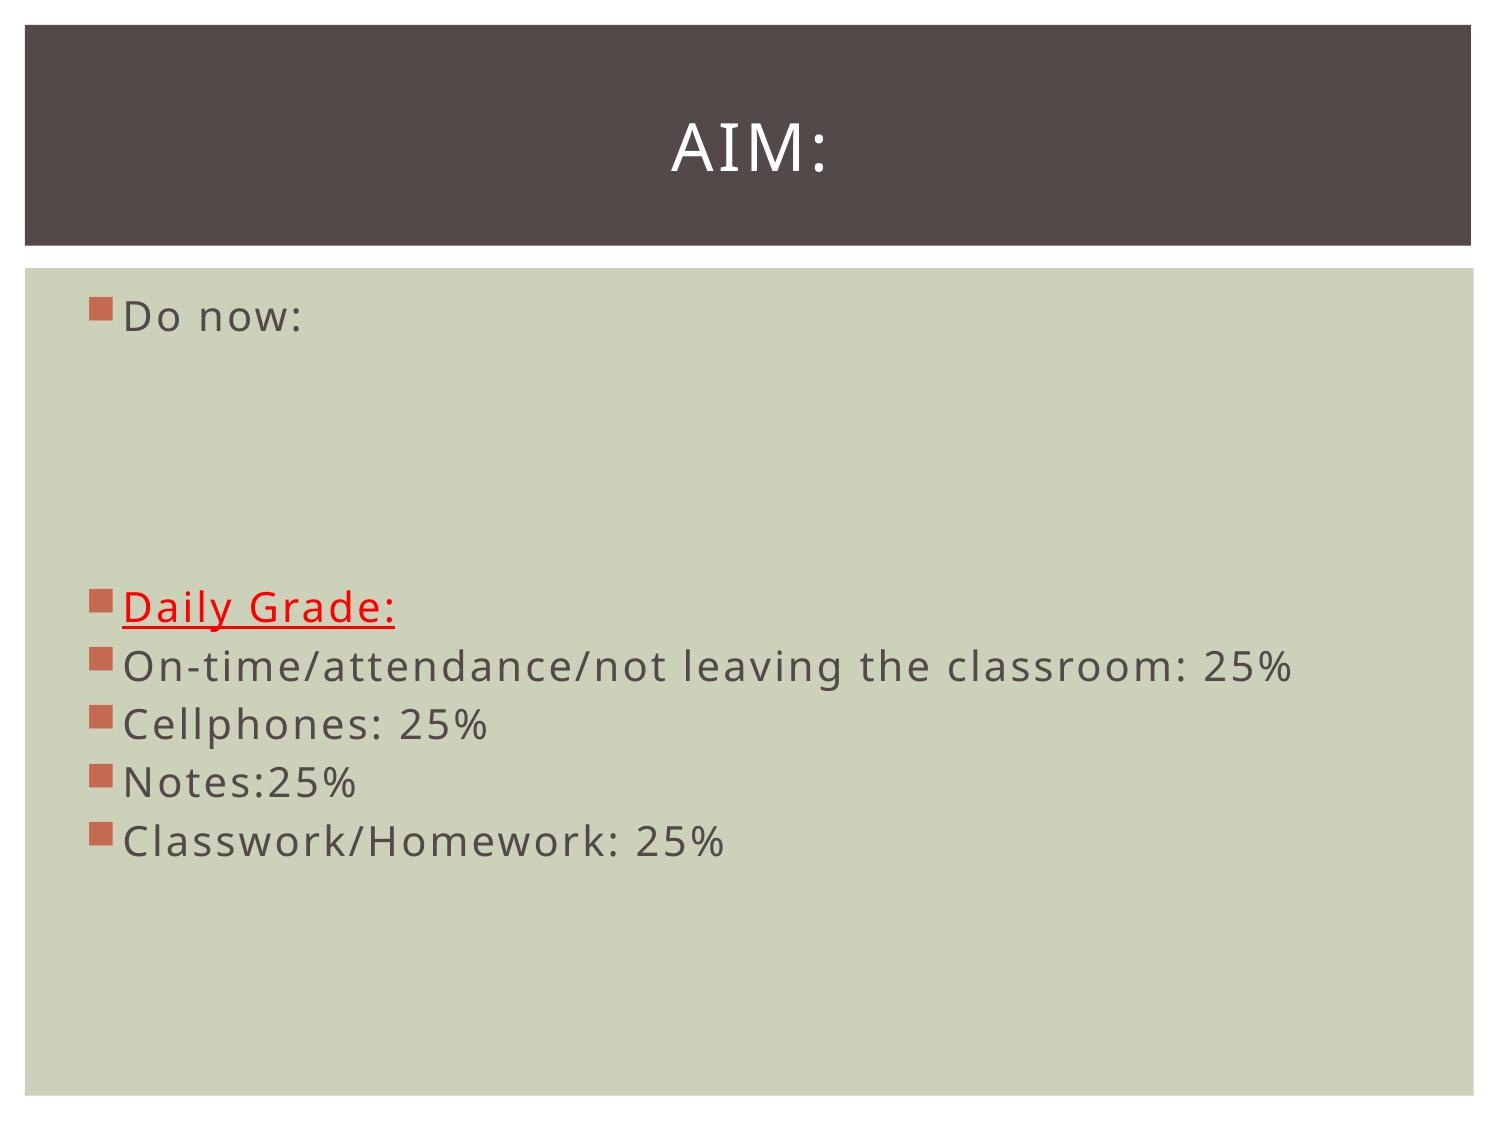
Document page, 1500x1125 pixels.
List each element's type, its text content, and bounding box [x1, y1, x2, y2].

title aim: [62, 58, 1438, 232]
list Do now: Daily Grade: On-time/attendance/not leaving the classroom: 25% Cellphones: 25% Notes:25% Classwork/Homework: 25% [62, 282, 1442, 1005]
